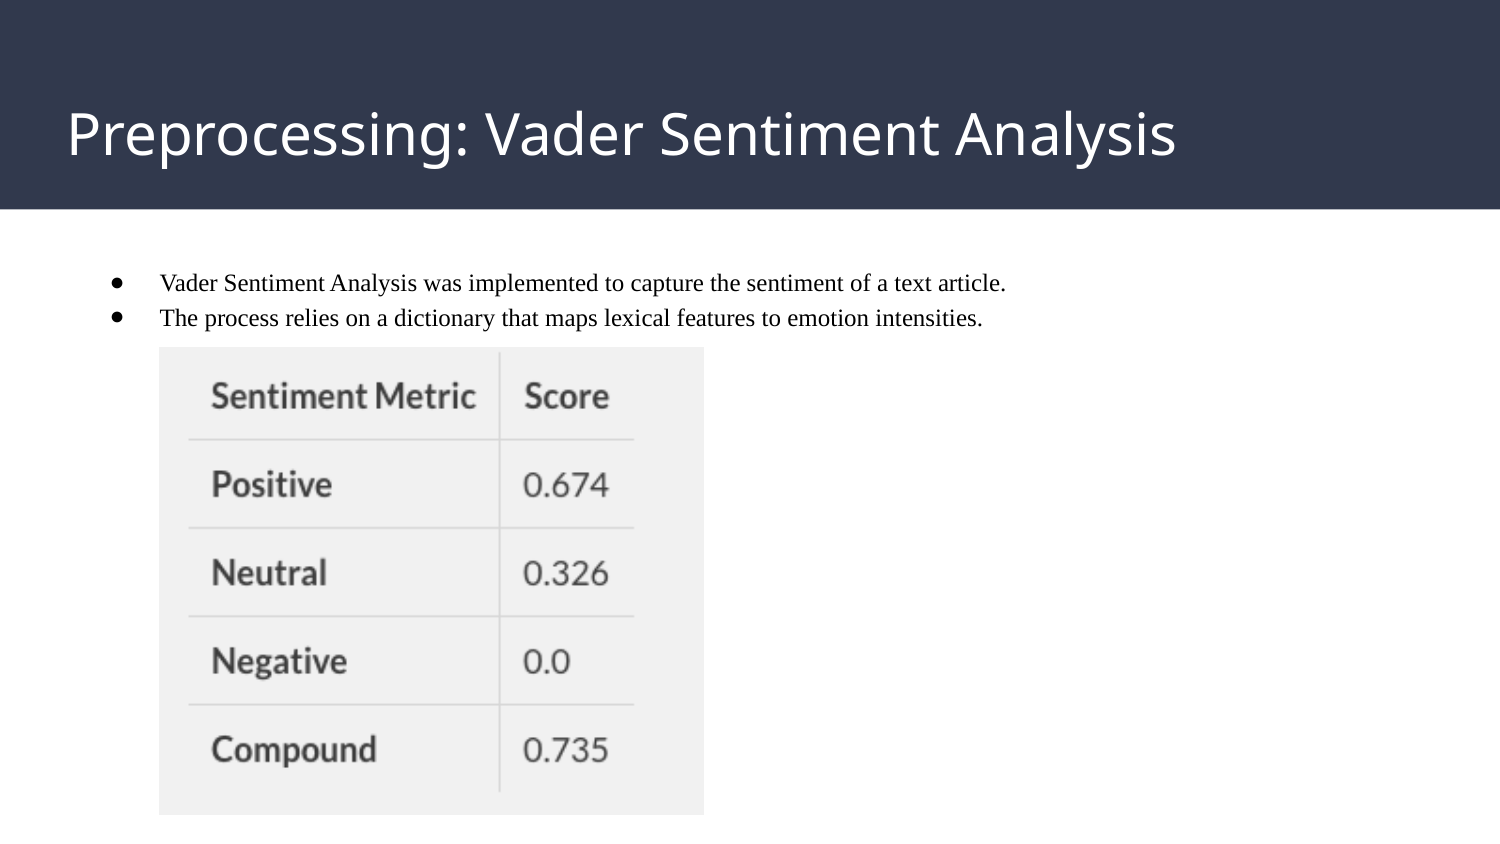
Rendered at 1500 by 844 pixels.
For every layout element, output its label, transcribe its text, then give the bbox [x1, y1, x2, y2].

title Preprocessing: Vader Sentiment Analysis [51, 82, 1449, 185]
text_box Vader Sentiment Analysis was implemented to capture the sentiment of a text article. The process relies on a dictionary that maps lexical features to emotion intensities. [69, 247, 1470, 815]
picture [159, 347, 705, 815]
